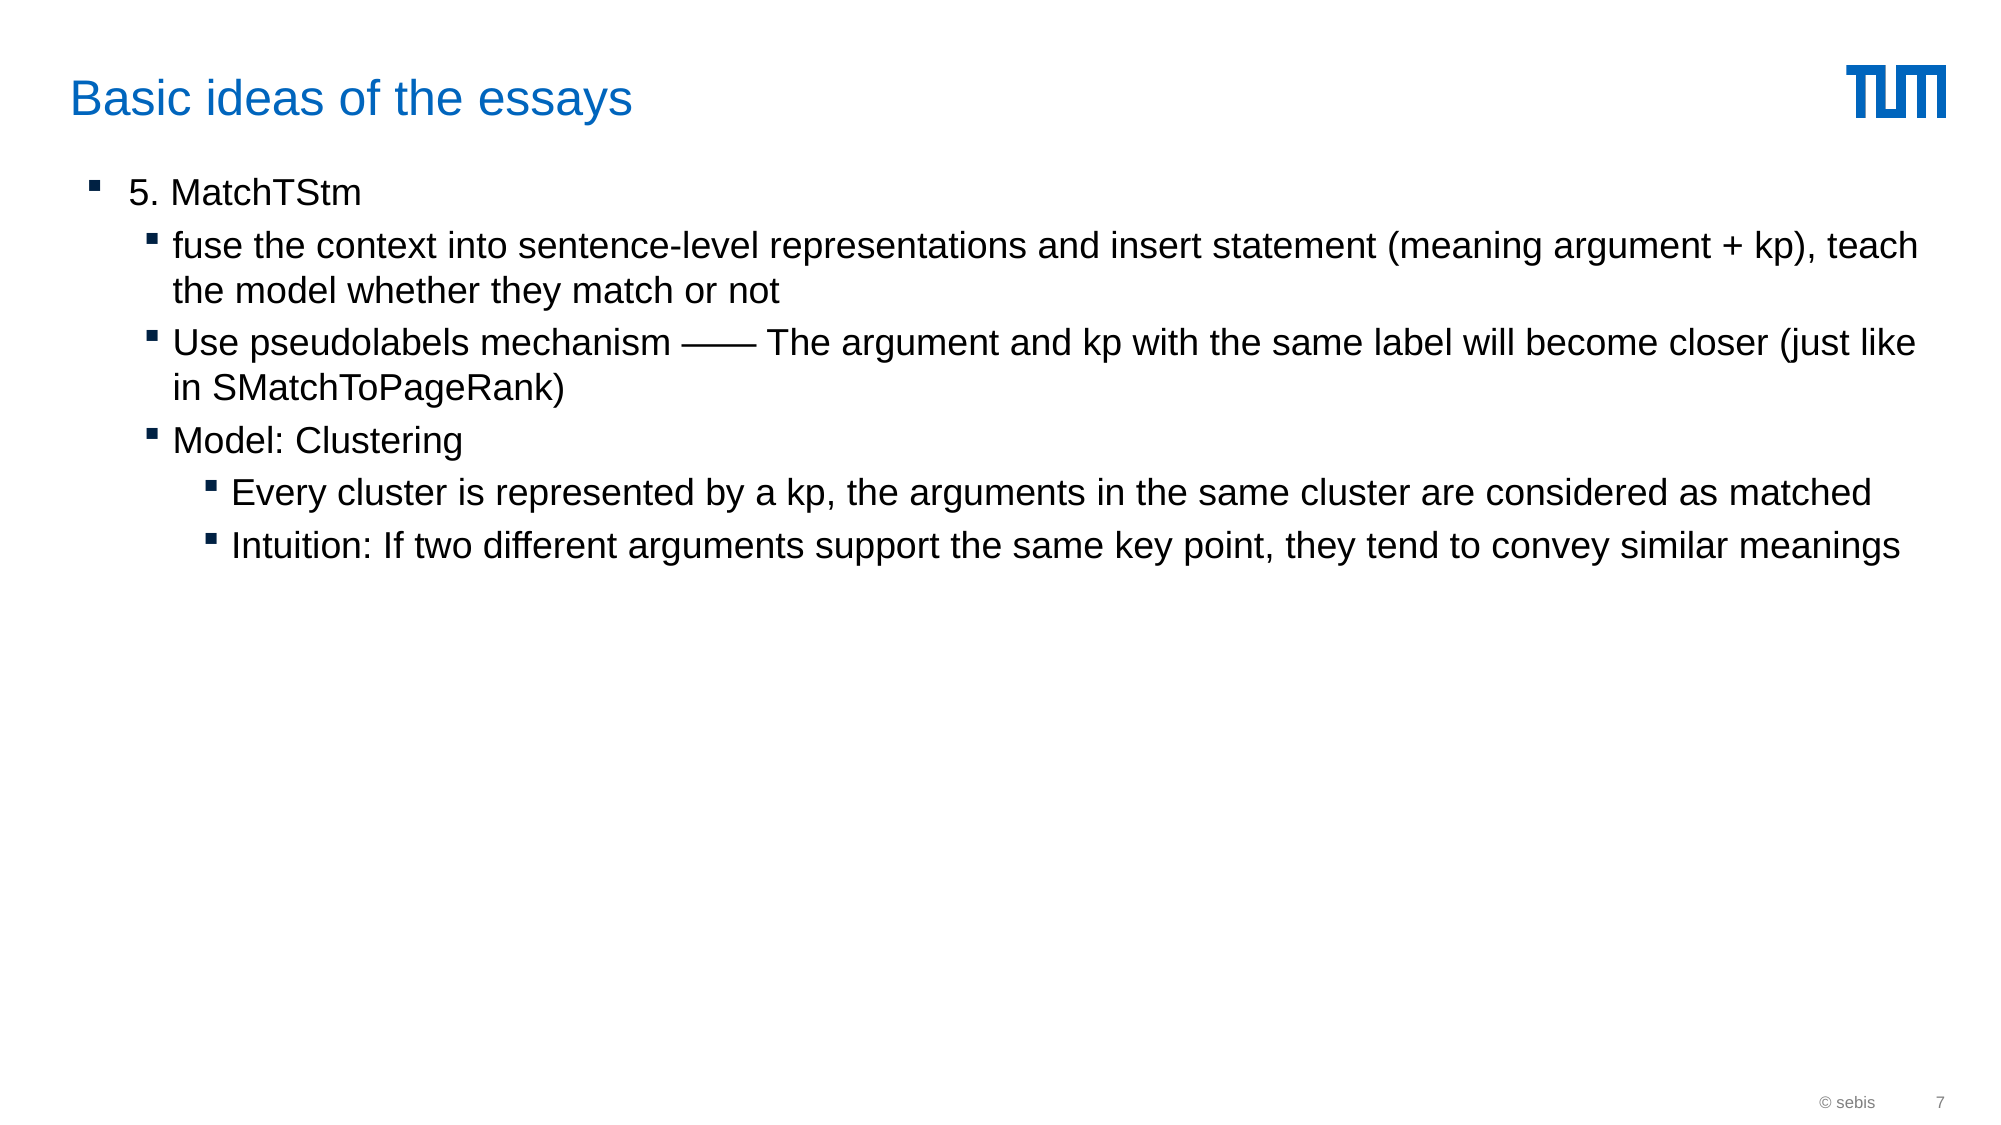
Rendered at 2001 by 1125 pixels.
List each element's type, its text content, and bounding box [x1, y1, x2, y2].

list 5. MatchTStm fuse the context into sentence-level representations and insert statement (meaning argument + kp), teach the model whether they match or not Use pseudolabels mechanism —— The argument and kp with the same label will become closer (just like in SMatchToPageRank) Model: Clustering Every cluster is represented by a kp, the arguments in the same cluster are considered as matched Intuition: If two different arguments support the same key point, they tend to convey similar meanings [54, 160, 1946, 1048]
title Basic ideas of the essays [54, 6, 1792, 126]
slide_number 7 [1890, 1077, 1946, 1125]
slide_number © sebis [1538, 1077, 1890, 1125]
picture [1846, 65, 1946, 118]
